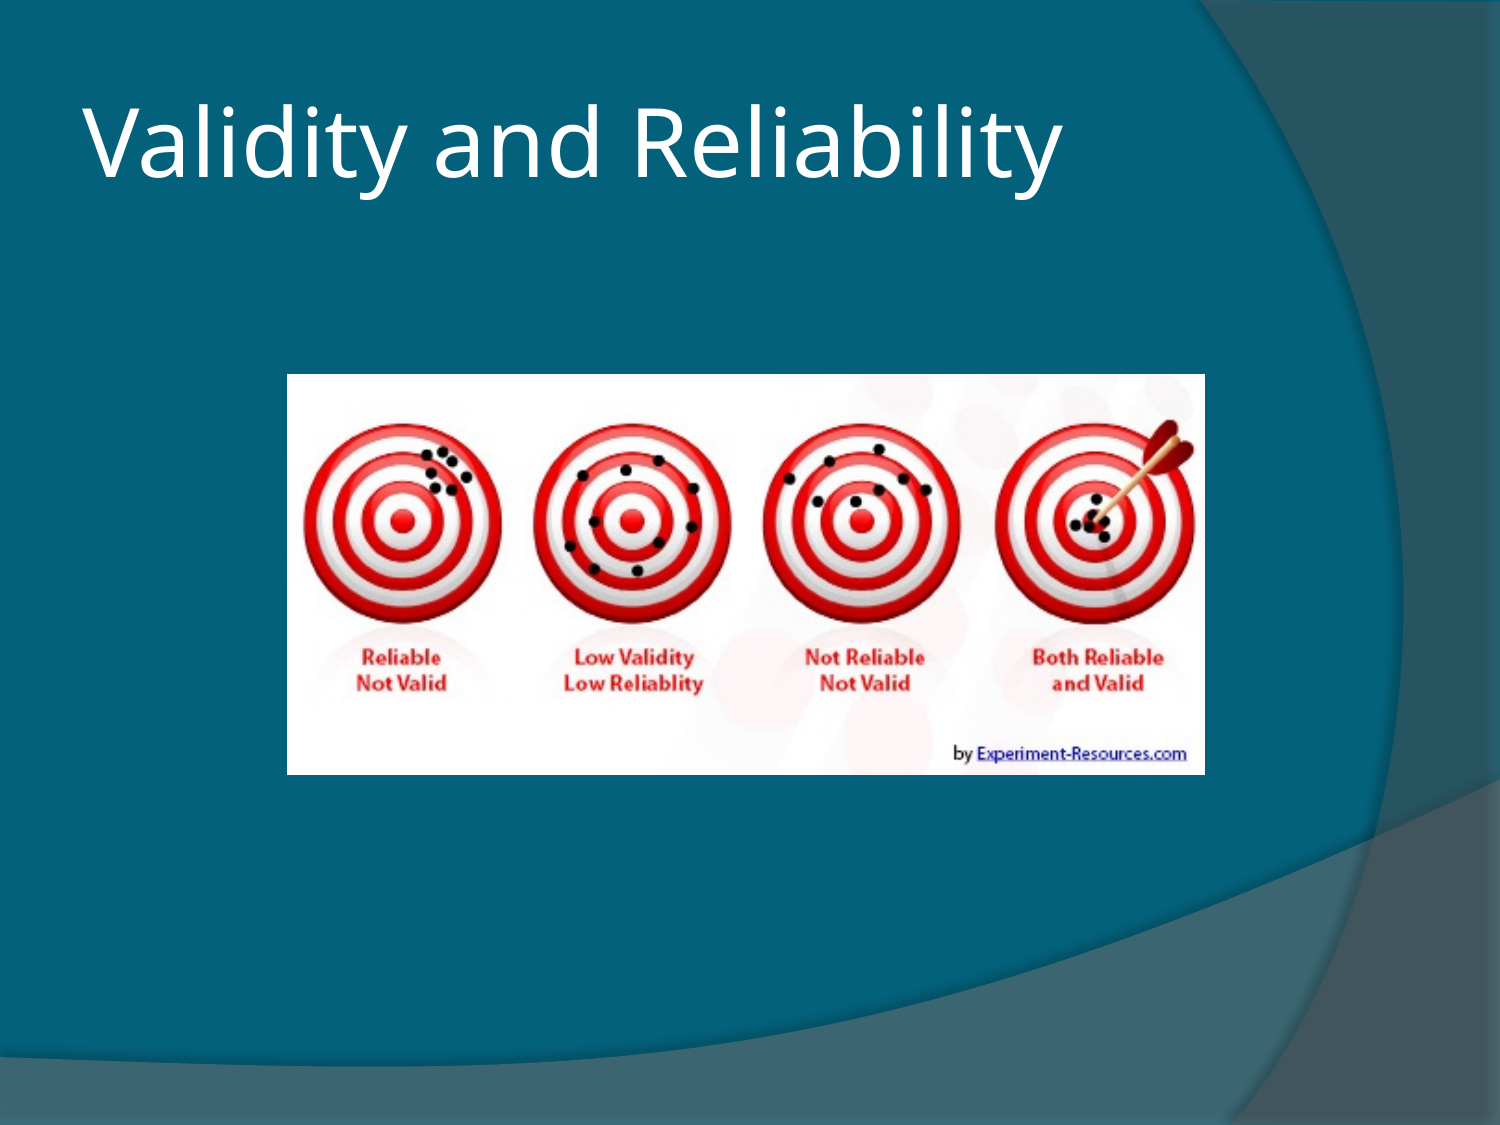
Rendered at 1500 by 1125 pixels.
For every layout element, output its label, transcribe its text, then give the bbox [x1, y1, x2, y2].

picture [288, 375, 1204, 774]
title Validity and Reliability [75, 45, 1300, 233]
